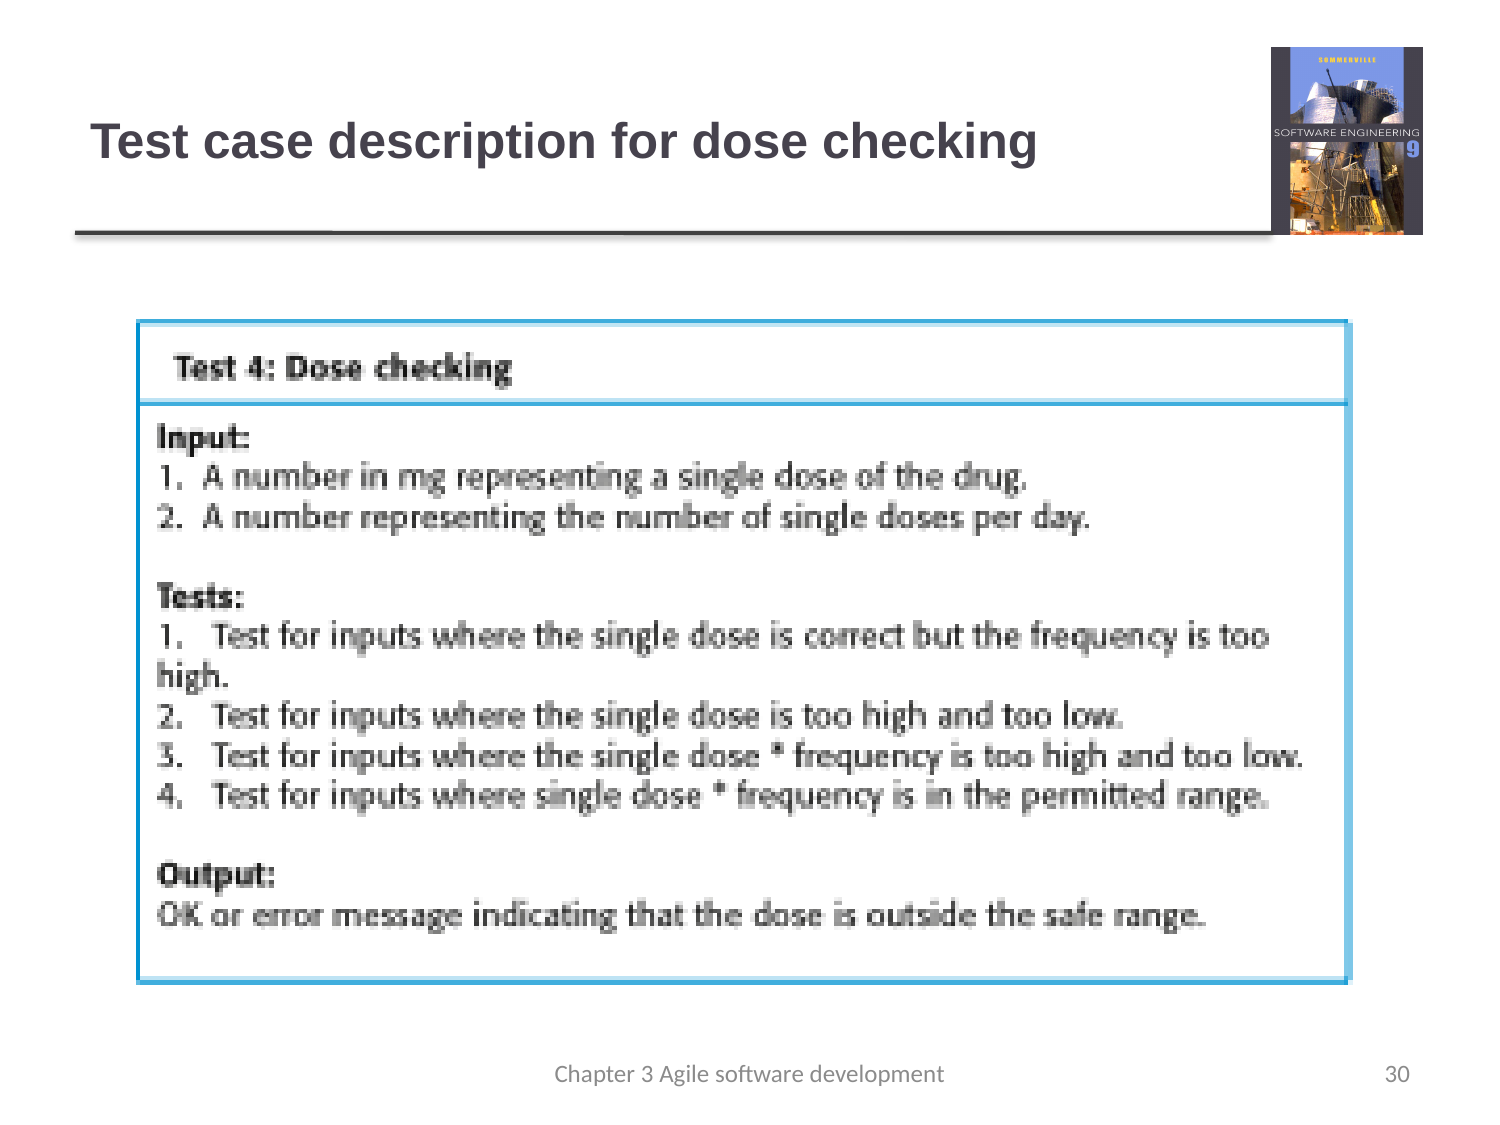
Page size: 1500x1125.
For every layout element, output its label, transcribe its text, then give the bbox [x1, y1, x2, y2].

slide_number 30 [1074, 1042, 1425, 1103]
picture [1272, 47, 1423, 235]
picture [131, 319, 1353, 985]
footer Chapter 3 Agile software development [512, 1042, 988, 1103]
title Test case description for dose checking [74, 44, 1272, 233]
